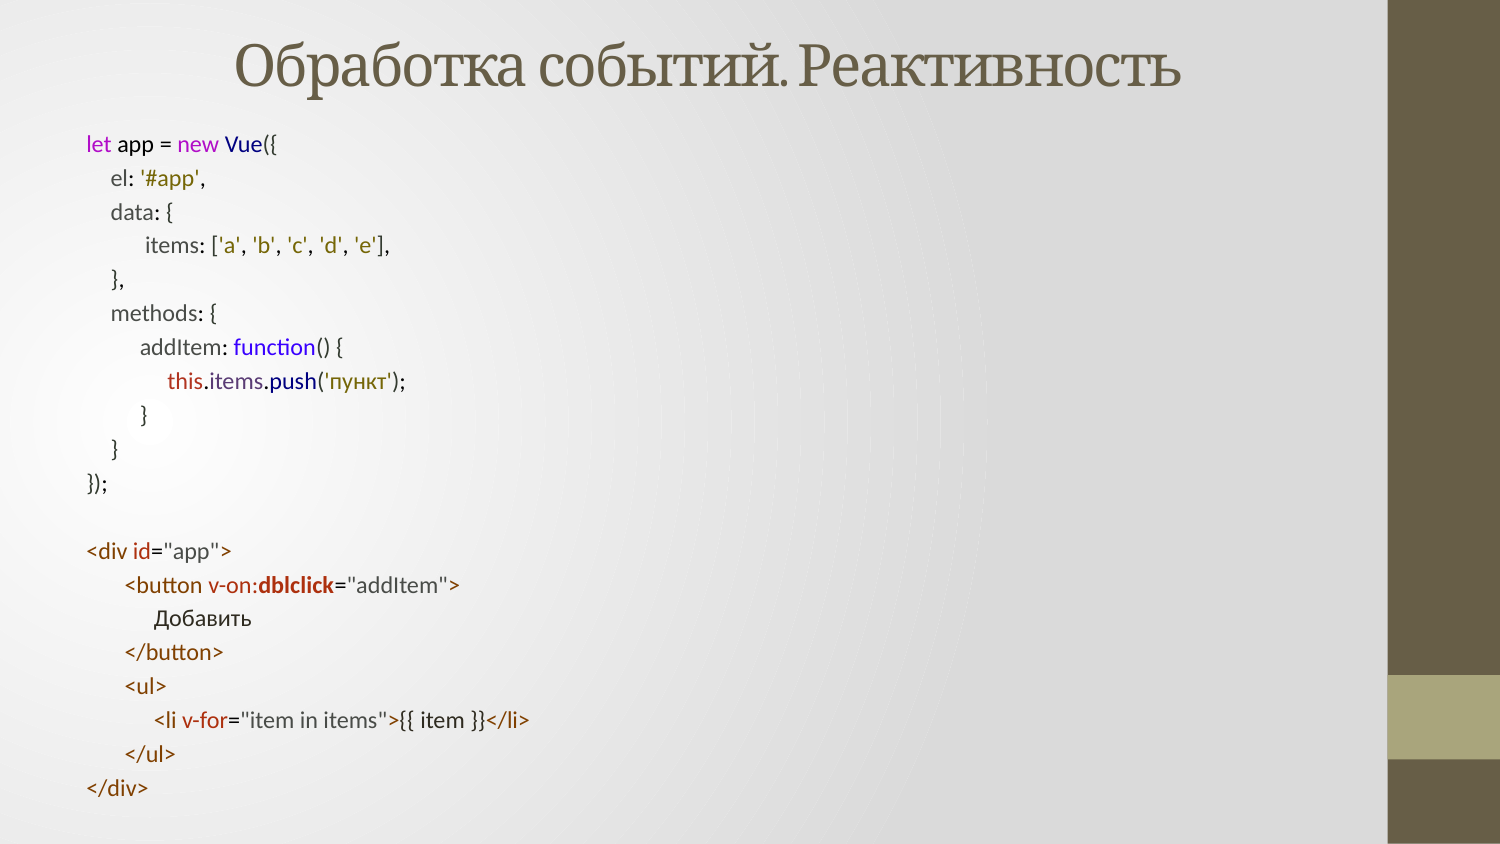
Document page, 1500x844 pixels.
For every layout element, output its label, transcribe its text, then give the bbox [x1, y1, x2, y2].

list let app = new Vue({ el: '#app', data: { items: ['a', 'b', 'c', 'd', 'e'], }, methods: { addItem: function() { this.items.push('пункт'); } } }); <div id="app"> <button v-on:dblclick="addItem"> Добавить </button> <ul> <li v-for="item in items">{{ item }}</li> </ul> </div> [53, 120, 1436, 812]
title Обработка событий. Реактивность [218, 14, 1287, 112]
